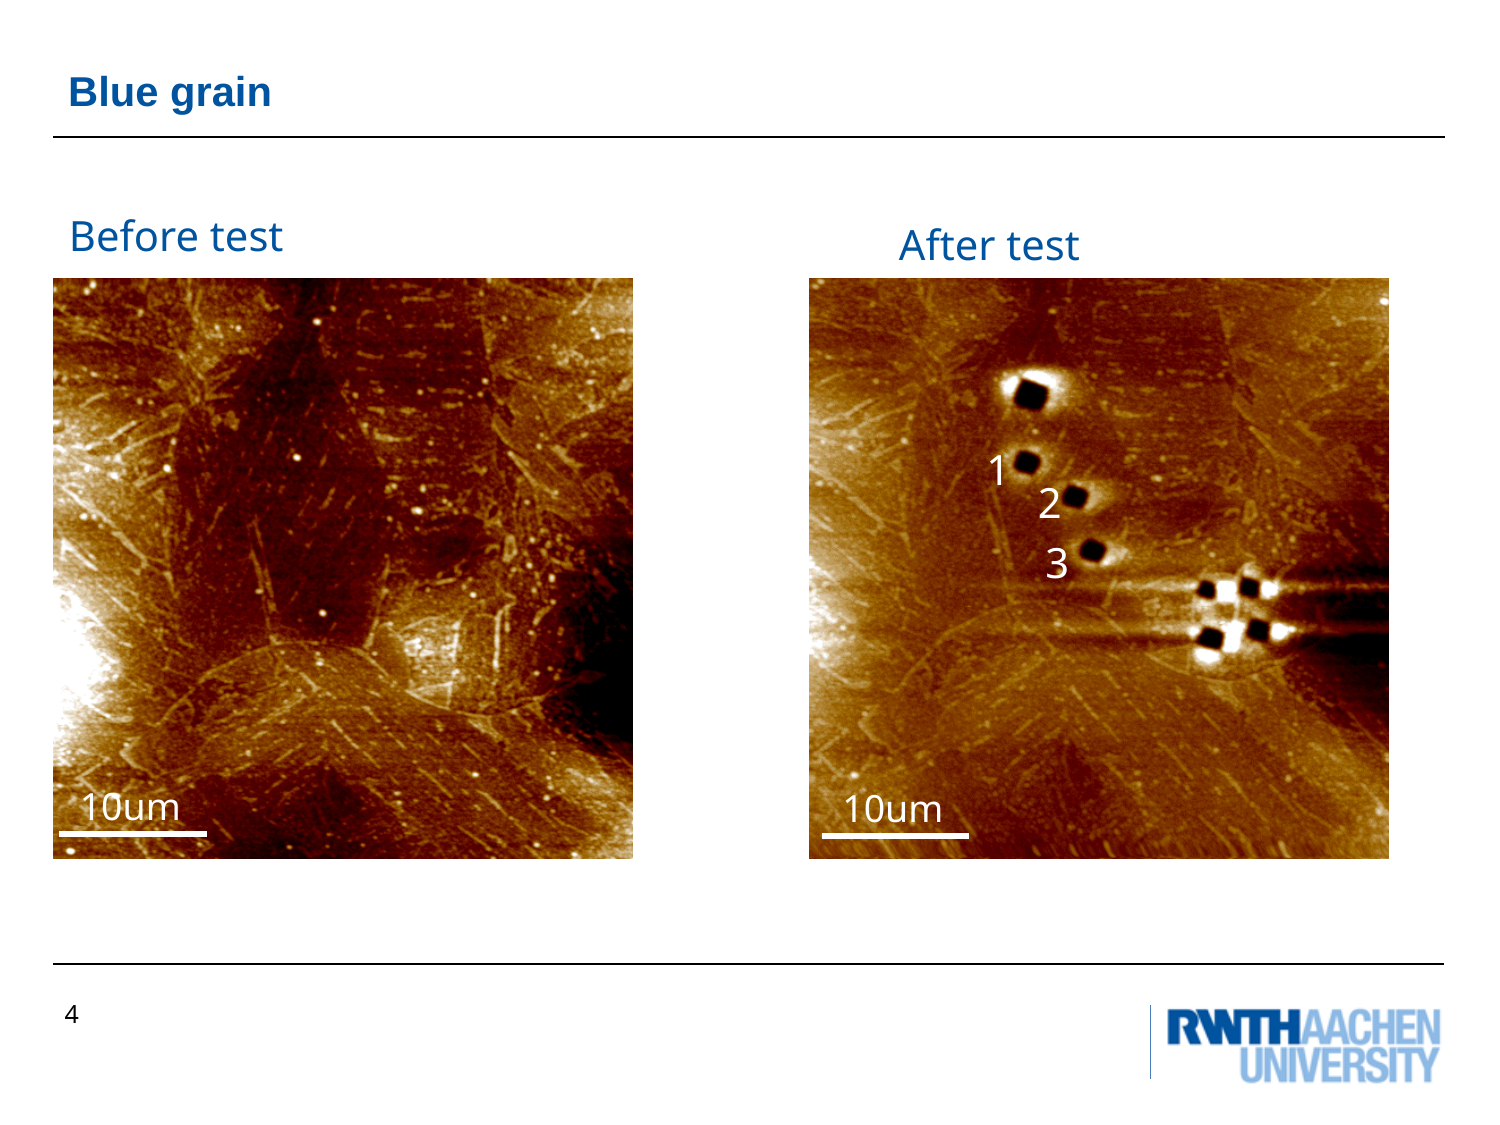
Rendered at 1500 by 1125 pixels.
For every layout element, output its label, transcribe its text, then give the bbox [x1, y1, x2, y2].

picture [52, 278, 633, 859]
text_box After test [884, 199, 1457, 277]
title Blue grain [53, 61, 1376, 118]
picture [808, 278, 1390, 859]
text_box Before test [54, 190, 627, 268]
text_box 4 [49, 991, 155, 1036]
picture [1156, 999, 1452, 1093]
